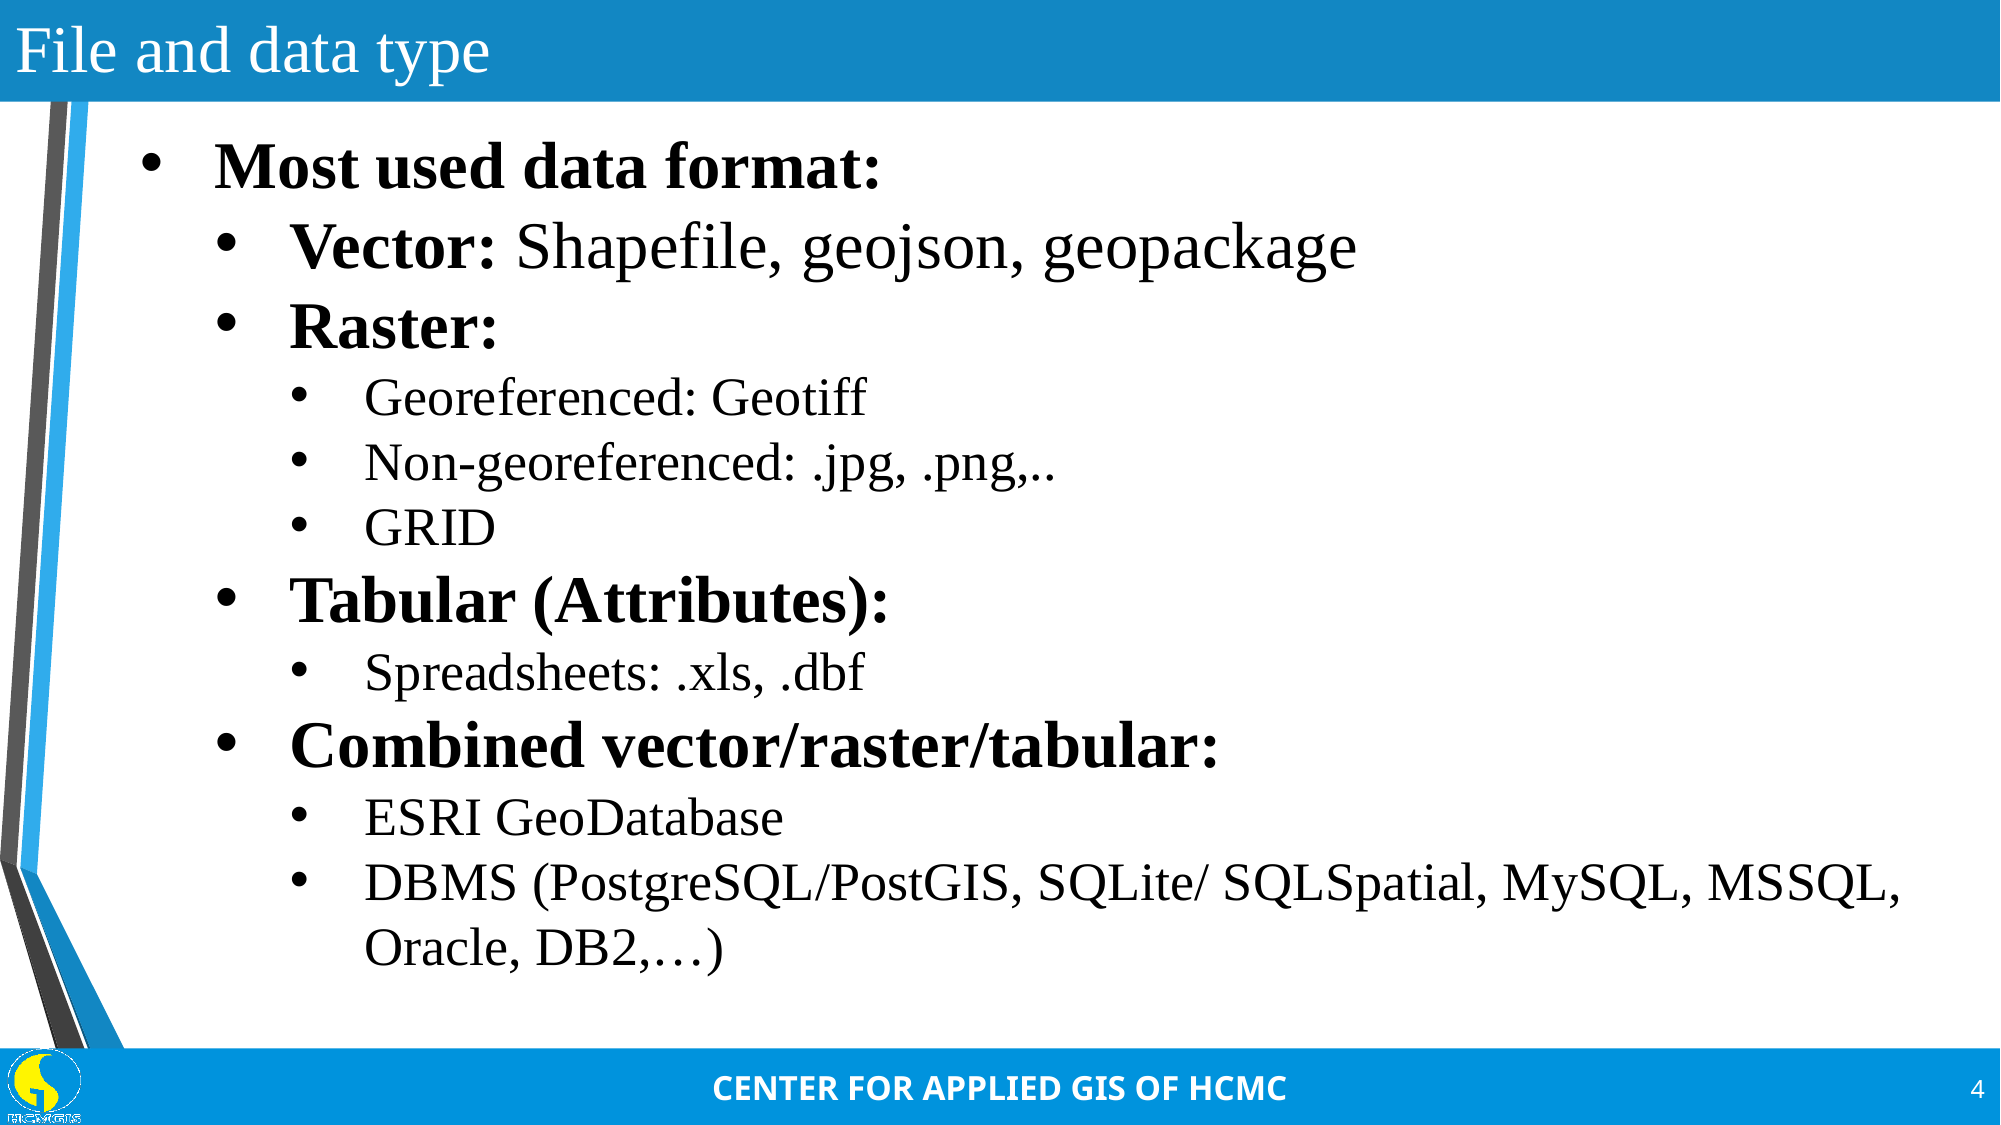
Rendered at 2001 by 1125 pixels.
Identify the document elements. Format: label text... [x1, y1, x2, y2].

text_box Most used data format: Vector: Shapefile, geojson, geopackage Raster: Georeferenced: Geotiff Non-georeferenced: .jpg, .png,.. GRID Tabular (Attributes): Spreadsheets: .xls, .dbf Combined vector/raster/tabular: ESRI GeoDatabase DBMS (PostgreSQL/PostGIS, SQLite/ SQLSpatial, MySQL, MSSQL, Oracle, DB2,…) [125, 114, 1950, 1125]
picture [15, 1055, 58, 1110]
title File and data type [0, 0, 2000, 102]
slide_number 4 [1950, 1060, 2000, 1121]
